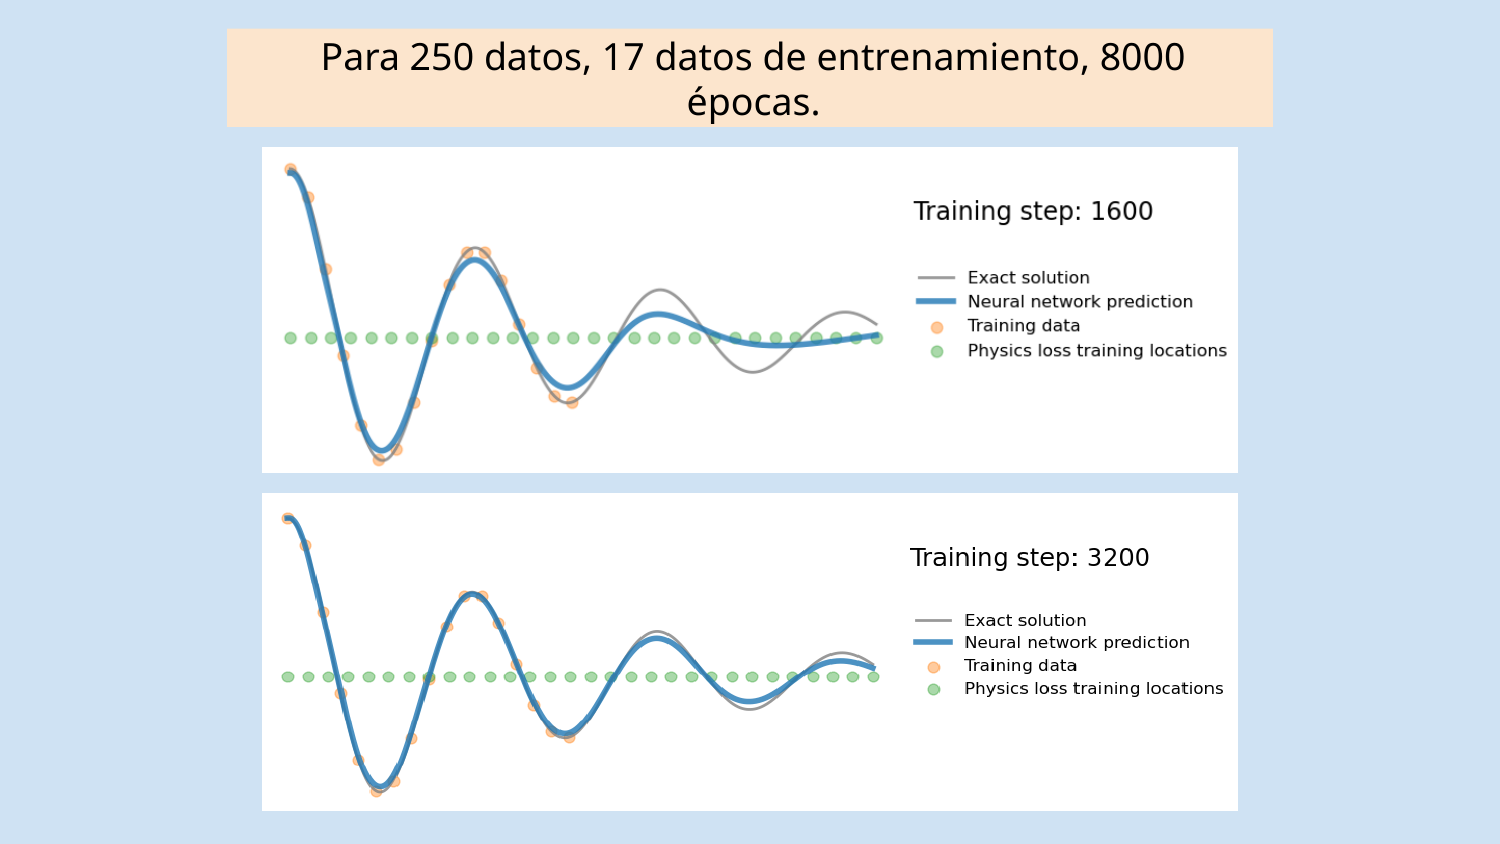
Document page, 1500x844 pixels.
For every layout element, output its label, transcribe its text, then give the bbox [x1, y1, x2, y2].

picture [262, 147, 1238, 474]
picture [262, 493, 1238, 812]
text_box [227, 28, 1273, 127]
text_box Para 250 datos, 17 datos de entrenamiento, 8000 épocas. [238, 36, 1269, 119]
